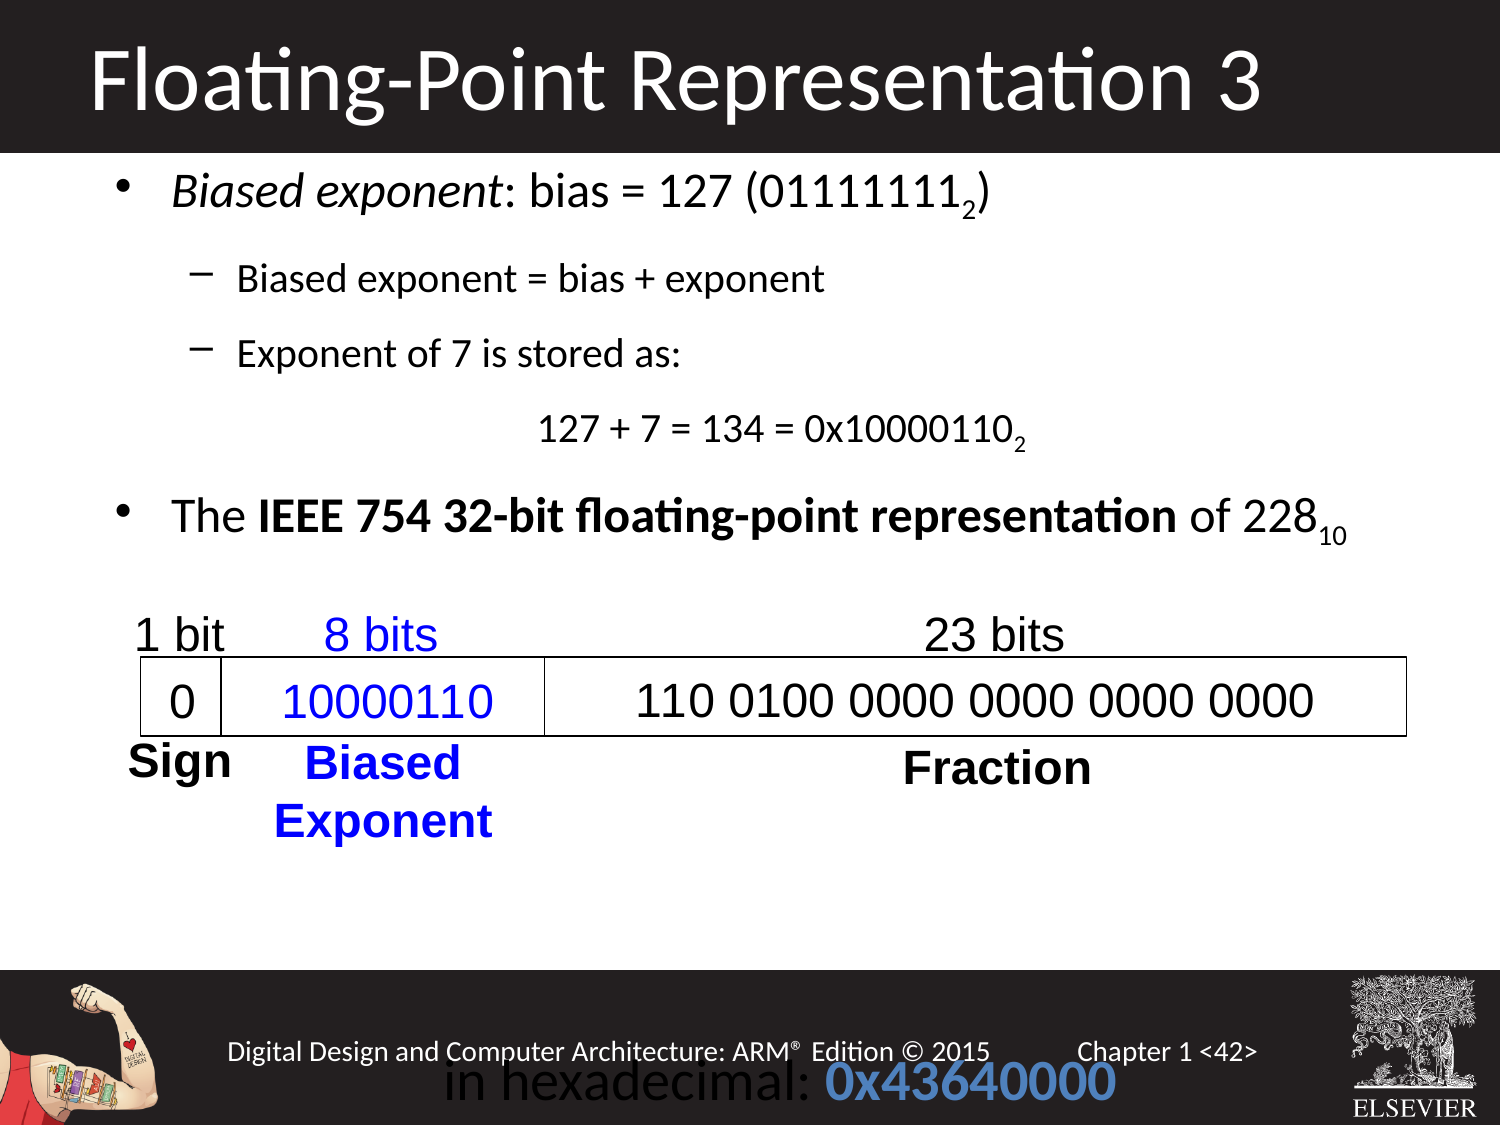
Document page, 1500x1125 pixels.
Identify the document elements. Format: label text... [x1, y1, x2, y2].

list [112, 593, 1413, 872]
text_box Floating-Point Representation 3 [75, 11, 1375, 136]
picture [1350, 974, 1477, 1117]
picture [0, 979, 163, 1125]
text_box Biased exponent: bias = 127 (011111112) Biased exponent = bias + exponent Exponent of 7 is stored as: 127 + 7 = 134 = 0x100001102 The IEEE 754 32-bit floating-point representation of 22810 in hexadecimal: 0x43640000 [99, 149, 1425, 1000]
text_box [37, 125, 1363, 975]
